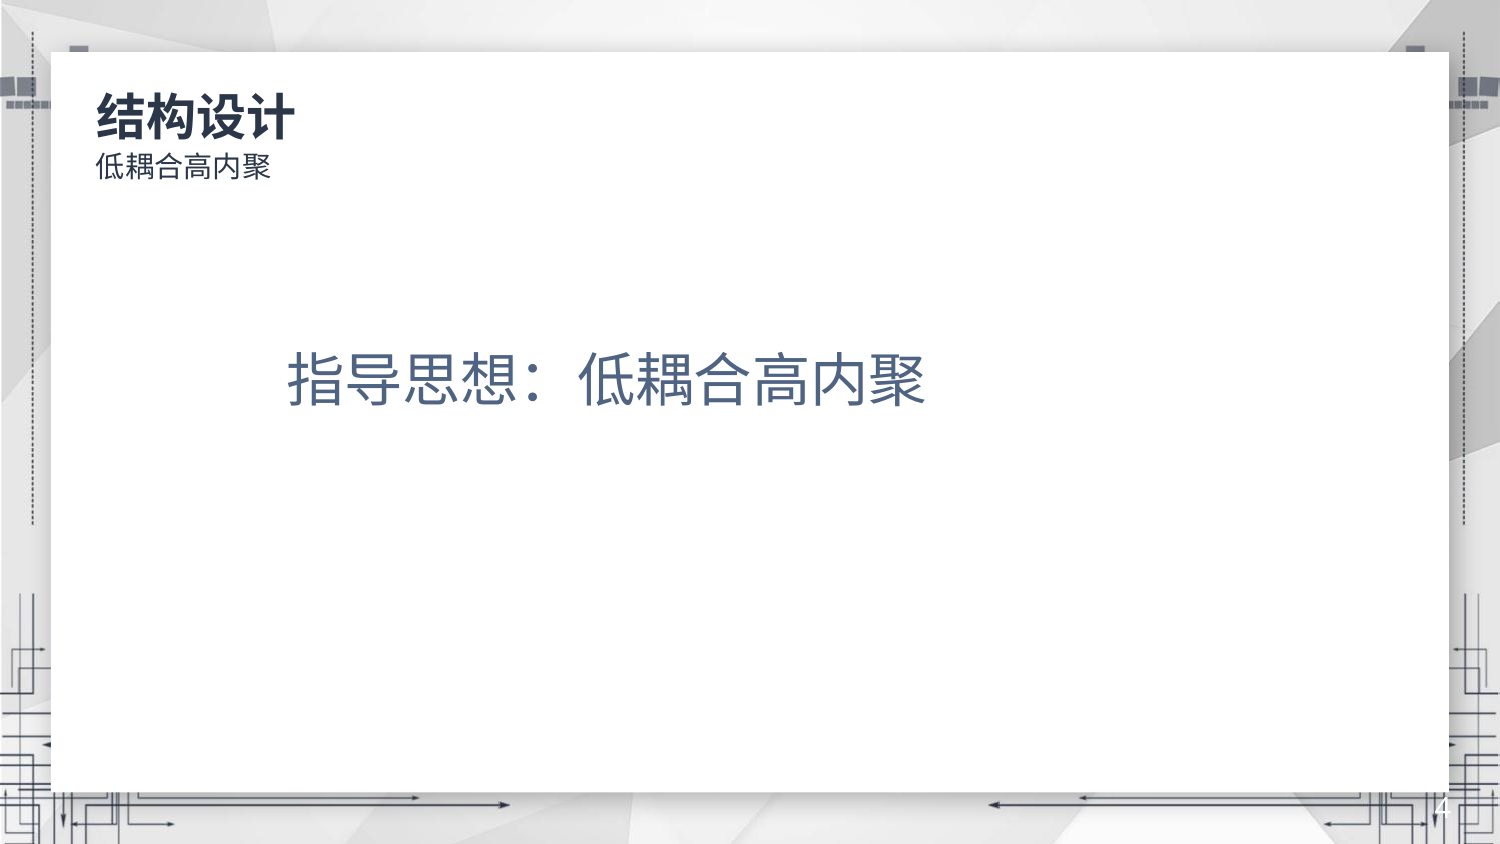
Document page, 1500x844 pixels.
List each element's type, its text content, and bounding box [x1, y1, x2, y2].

text_box 4 [1391, 781, 1500, 832]
picture [0, 0, 1500, 844]
text_box 指导思想：低耦合高内聚 [271, 336, 942, 421]
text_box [95, 88, 413, 190]
